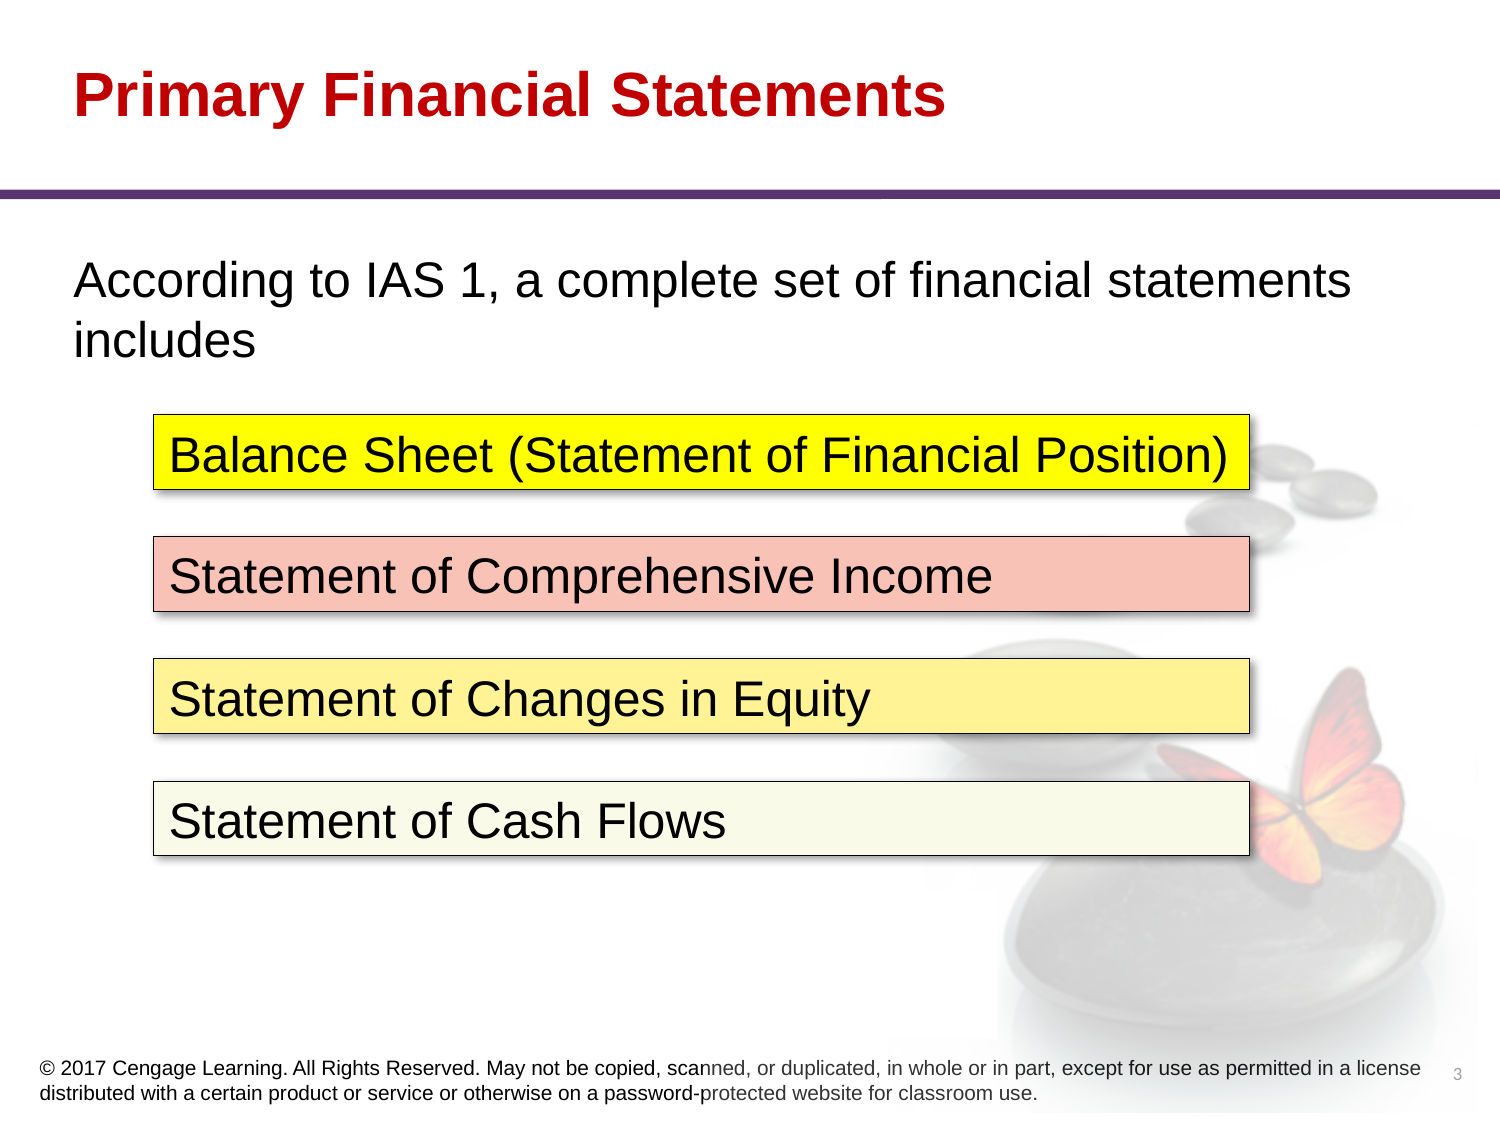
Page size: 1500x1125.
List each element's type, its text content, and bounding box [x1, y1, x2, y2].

picture [868, 1085, 874, 1100]
picture [946, 1089, 952, 1100]
picture [1084, 1064, 1093, 1075]
picture [980, 1064, 986, 1075]
picture [976, 1089, 991, 1100]
picture [936, 1089, 945, 1100]
picture [1117, 1062, 1123, 1075]
picture [998, 1064, 1007, 1075]
picture [757, 1087, 763, 1100]
picture [969, 1064, 979, 1075]
picture [723, 1064, 733, 1075]
picture [846, 1062, 852, 1075]
picture [952, 1064, 962, 1075]
picture [1135, 1064, 1139, 1075]
picture [953, 1089, 963, 1100]
slide_number 3 [1139, 1042, 1478, 1103]
picture [819, 1085, 829, 1100]
picture [704, 1064, 709, 1075]
picture [764, 1089, 774, 1100]
picture [845, 1087, 851, 1100]
picture [831, 1089, 840, 1100]
picture [1026, 1064, 1037, 1075]
picture [1074, 1064, 1083, 1075]
picture [1062, 1064, 1072, 1075]
text_box Balance Sheet (Statement of Financial Position) [153, 414, 1250, 490]
picture [712, 1089, 718, 1100]
text_box Statement of Cash Flows [153, 781, 1250, 856]
picture [999, 1089, 1008, 1100]
picture [782, 1060, 791, 1075]
picture [805, 1064, 815, 1079]
picture [792, 1089, 807, 1100]
picture [730, 1087, 736, 1100]
picture [758, 1064, 768, 1075]
picture [892, 1064, 901, 1075]
picture [736, 1089, 746, 1100]
picture [748, 1089, 757, 1100]
picture [808, 1089, 818, 1100]
picture [769, 1064, 775, 1075]
text_box Statement of Comprehensive Income [153, 536, 1250, 612]
picture [734, 1060, 743, 1075]
list According to IAS 1, a complete set of financial statements includes [58, 240, 1439, 1014]
picture [1015, 1064, 1025, 1079]
text_box Statement of Changes in Equity [153, 658, 1250, 734]
picture [914, 1089, 934, 1100]
picture [936, 1064, 946, 1075]
picture [864, 1060, 873, 1075]
picture [853, 1064, 863, 1075]
picture [712, 1064, 721, 1075]
picture [1095, 1064, 1105, 1075]
picture [704, 1089, 711, 1100]
picture [908, 1064, 923, 1075]
picture [1128, 1060, 1134, 1075]
picture [793, 1064, 802, 1075]
picture [1106, 1064, 1116, 1079]
picture [1011, 1089, 1020, 1100]
picture [886, 1089, 892, 1100]
picture [776, 1085, 785, 1100]
picture [1038, 1062, 1050, 1075]
picture [825, 1064, 834, 1075]
picture [965, 1089, 975, 1100]
picture [924, 1060, 933, 1075]
picture [875, 1089, 885, 1100]
picture [719, 1089, 729, 1100]
title Primary Financial Statements [58, 40, 1365, 152]
picture [852, 1089, 862, 1100]
picture [836, 1064, 847, 1075]
picture [899, 1089, 908, 1100]
picture [1021, 1089, 1031, 1100]
